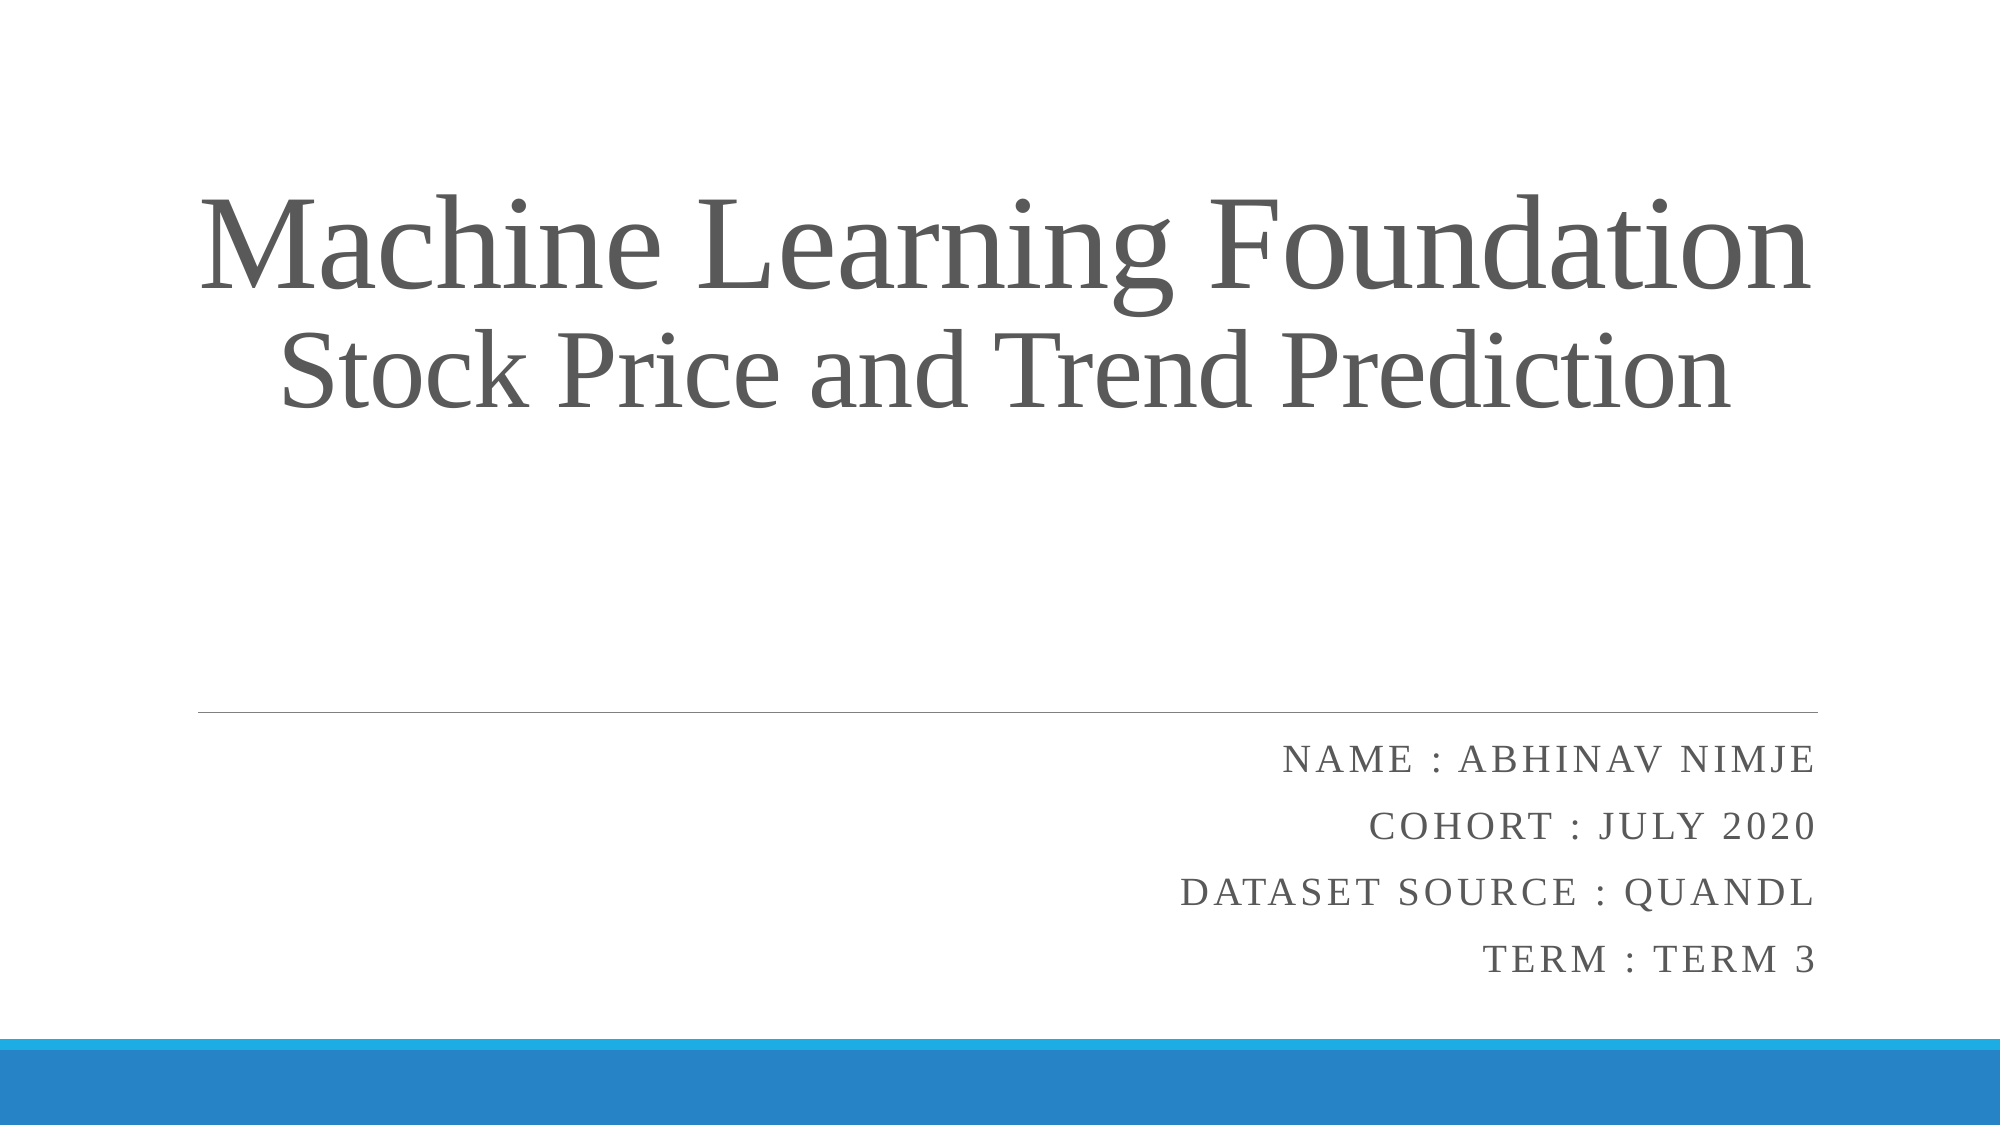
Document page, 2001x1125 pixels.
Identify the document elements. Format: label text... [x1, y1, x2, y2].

subtitle Name : Abhinav Nimje Cohort : July 2020 Dataset Source : QUANDL Term : Term 3 [180, 730, 1831, 990]
title Machine Learning Foundation Stock Price and Trend Prediction [180, 124, 1830, 600]
